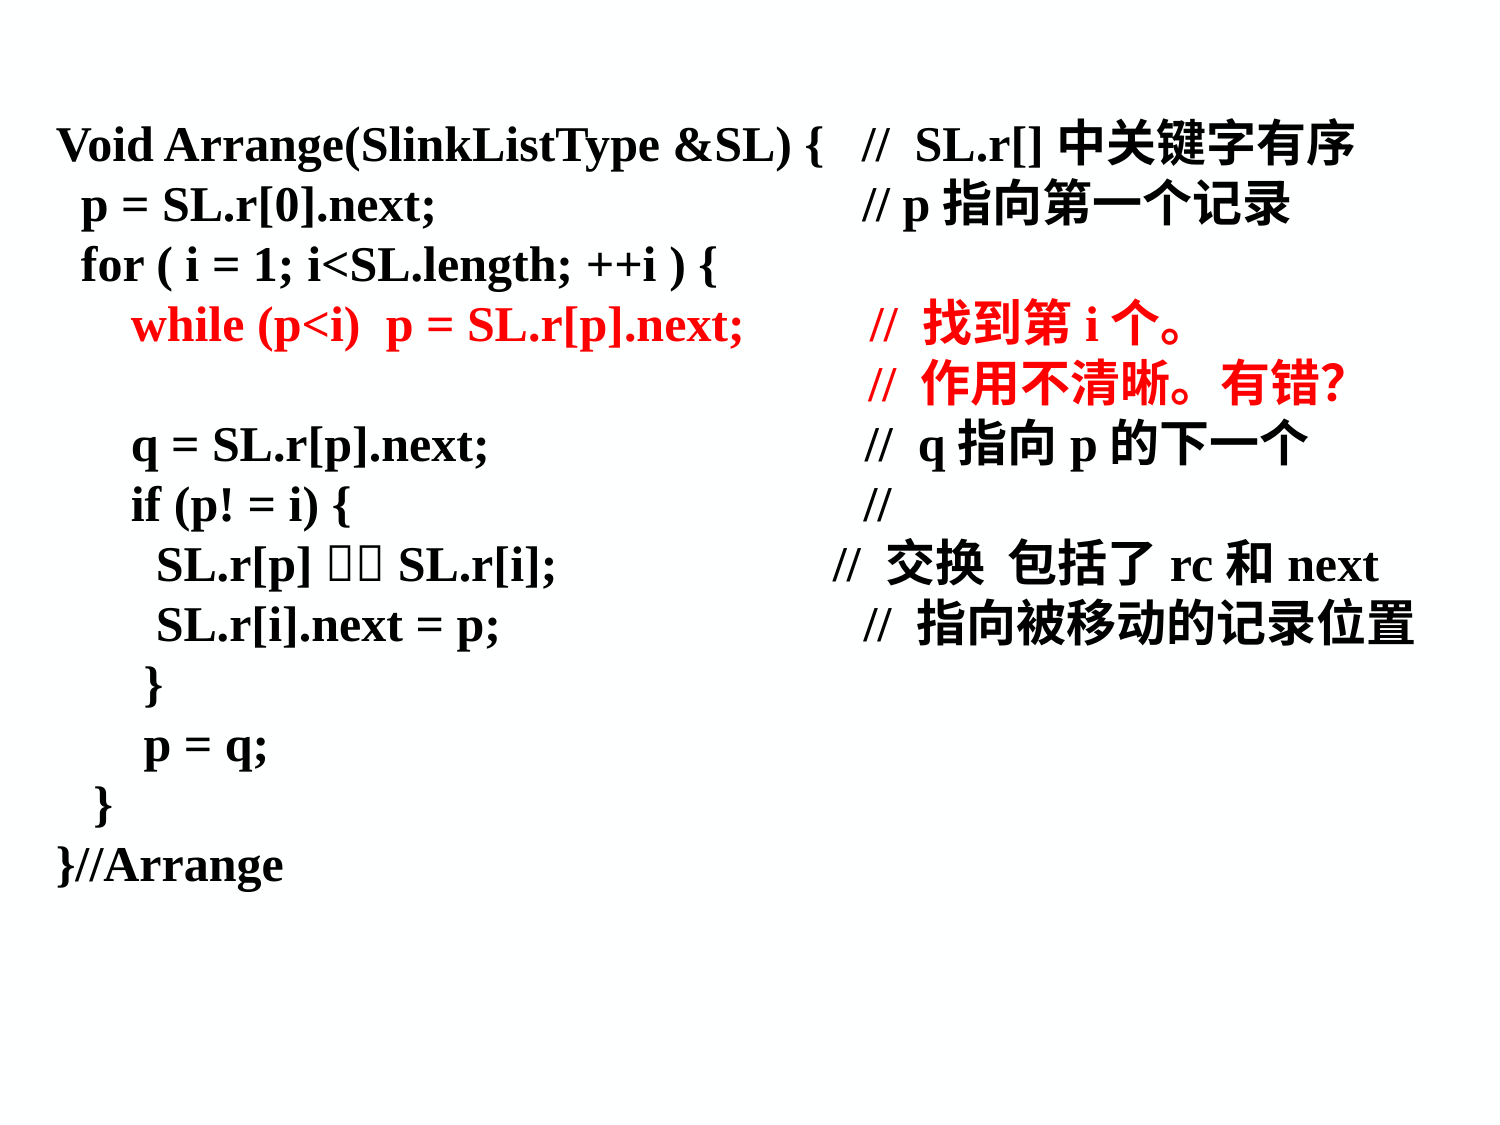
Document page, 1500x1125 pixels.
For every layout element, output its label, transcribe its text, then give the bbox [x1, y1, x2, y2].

text_box Void Arrange(SlinkListType &SL) { // SL.r[]中关键字有序 p = SL.r[0].next; // p指向第一个记录 for ( i = 1; i<SL.length; ++i ) { while (p<i) p = SL.r[p].next; // 找到第i个。 // 作用不清晰。有错？ q = SL.r[p].next; // q指向p的下一个 if (p! = i) { // SL.r[p]  SL.r[i]; // 交换 包括了rc和next SL.r[i].next = p; // 指向被移动的记录位置 } p = q; } }//Arrange [41, 103, 1471, 899]
